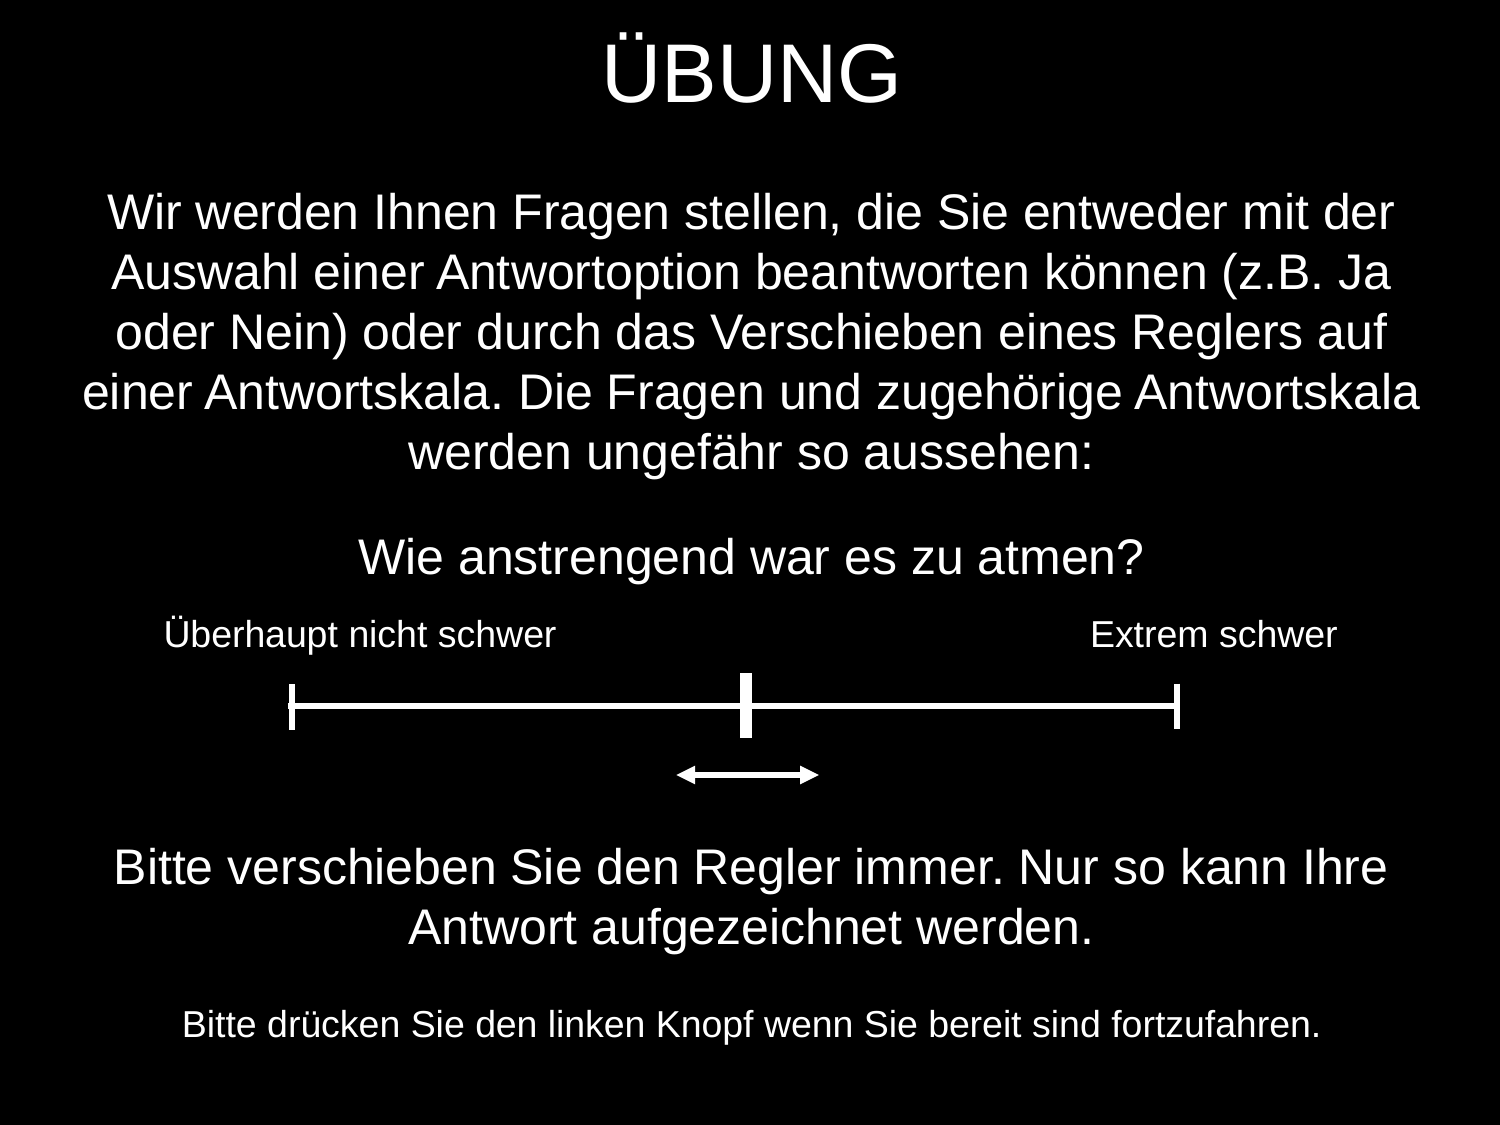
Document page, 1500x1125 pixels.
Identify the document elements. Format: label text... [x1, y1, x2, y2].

text_box ÜBUNG Wir werden Ihnen Fragen stellen, die Sie entweder mit der Auswahl einer Antwortoption beantworten können (z.B. Ja oder Nein) oder durch das Verschieben eines Reglers auf einer Antwortskala. Die Fragen und zugehörige Antwortskala werden ungefähr so aussehen: Wie anstrengend war es zu atmen? Überhaupt nicht schwer Extrem schwer Bitte verschieben Sie den Regler immer. Nur so kann Ihre Antwort aufgezeichnet werden. Bitte drücken Sie den linken Knopf wenn Sie bereit sind fortzufahren. [41, 12, 1462, 1052]
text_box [287, 673, 1178, 775]
